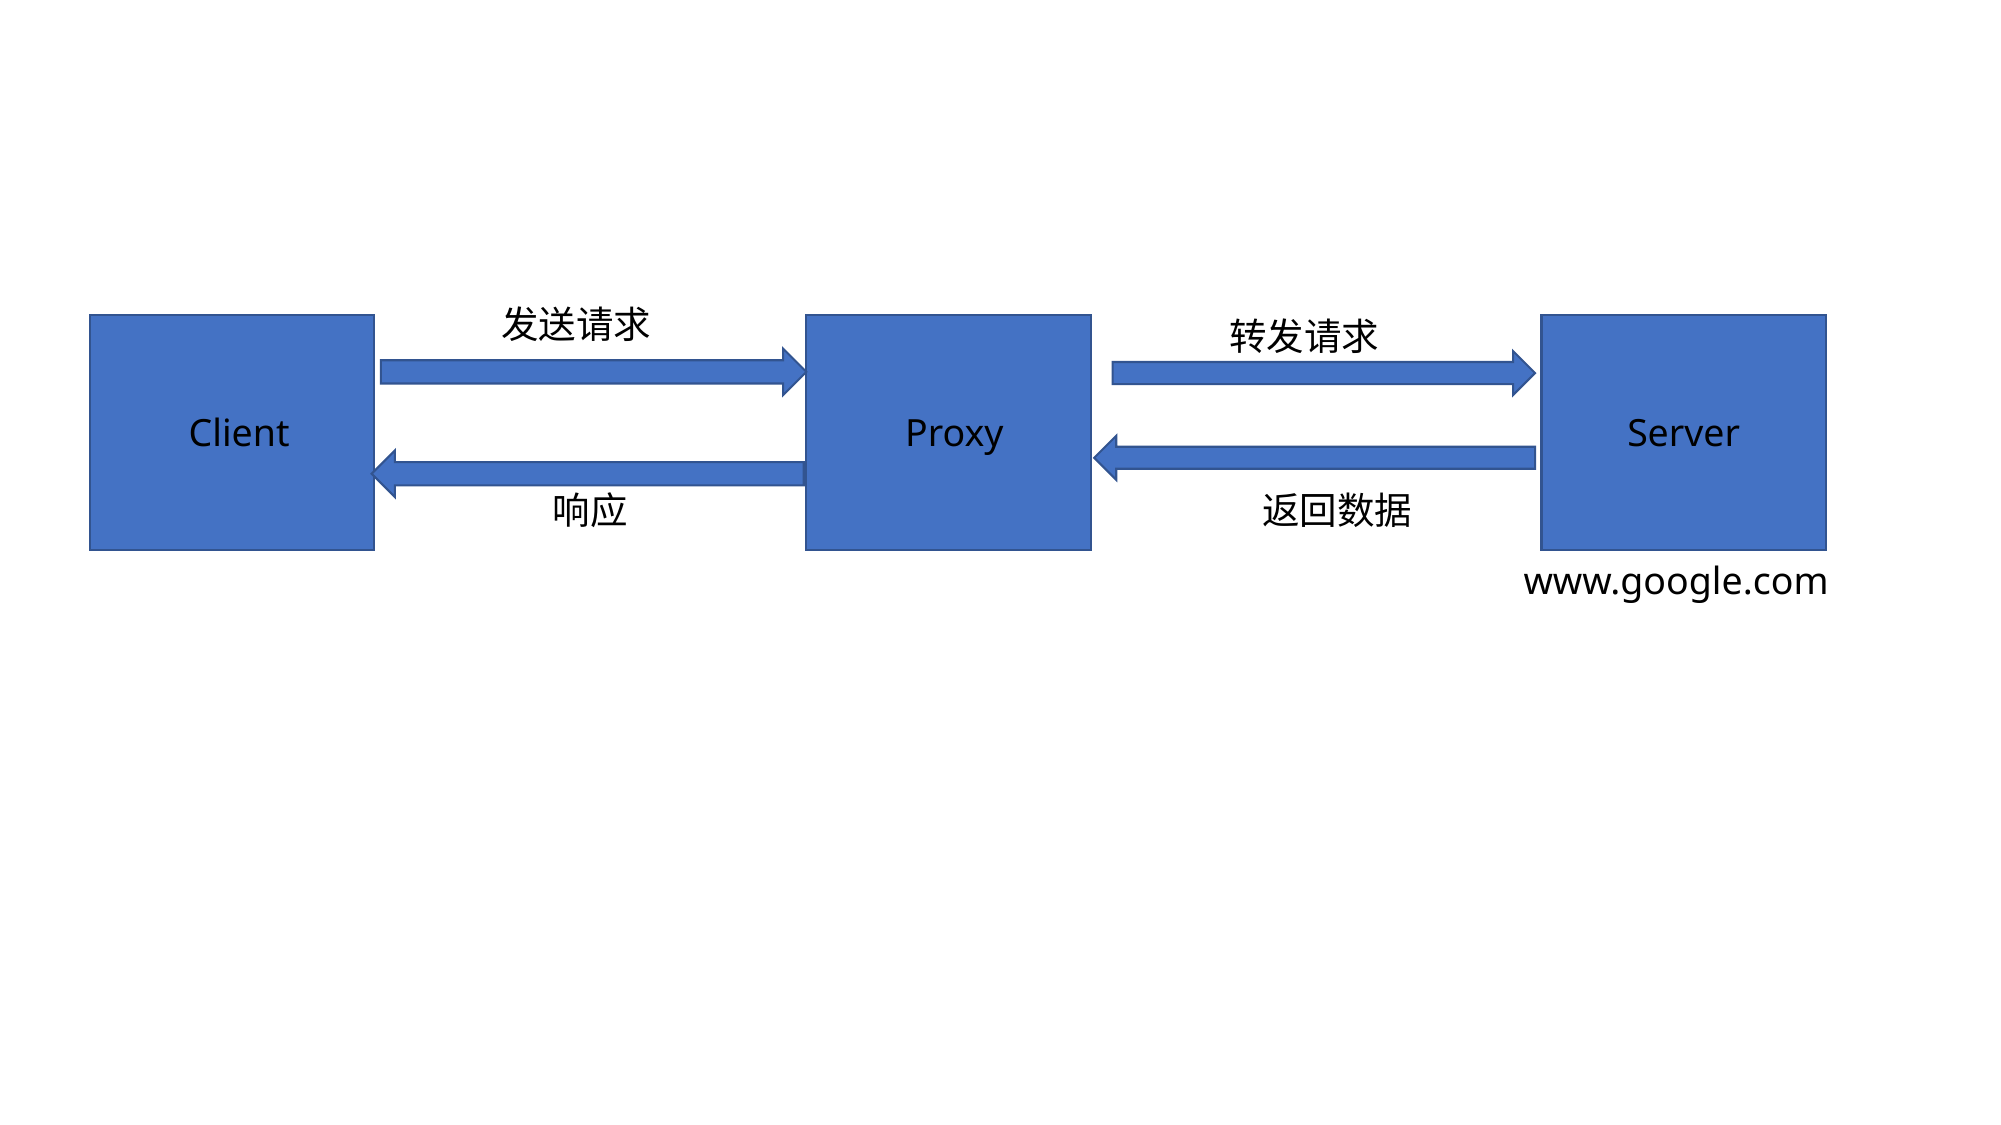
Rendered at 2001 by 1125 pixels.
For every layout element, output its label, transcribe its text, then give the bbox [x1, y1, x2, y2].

text_box [379, 346, 806, 398]
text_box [89, 314, 375, 550]
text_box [806, 314, 1091, 550]
text_box 发送请求 [486, 293, 667, 353]
text_box 转发请求 [1214, 305, 1397, 365]
text_box [375, 447, 805, 500]
text_box www.google.com [1508, 549, 1844, 610]
text_box 响应 [537, 479, 643, 540]
text_box [1111, 348, 1537, 398]
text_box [1541, 314, 1827, 550]
text_box 返回数据 [1247, 479, 1428, 540]
text_box [1092, 433, 1537, 483]
